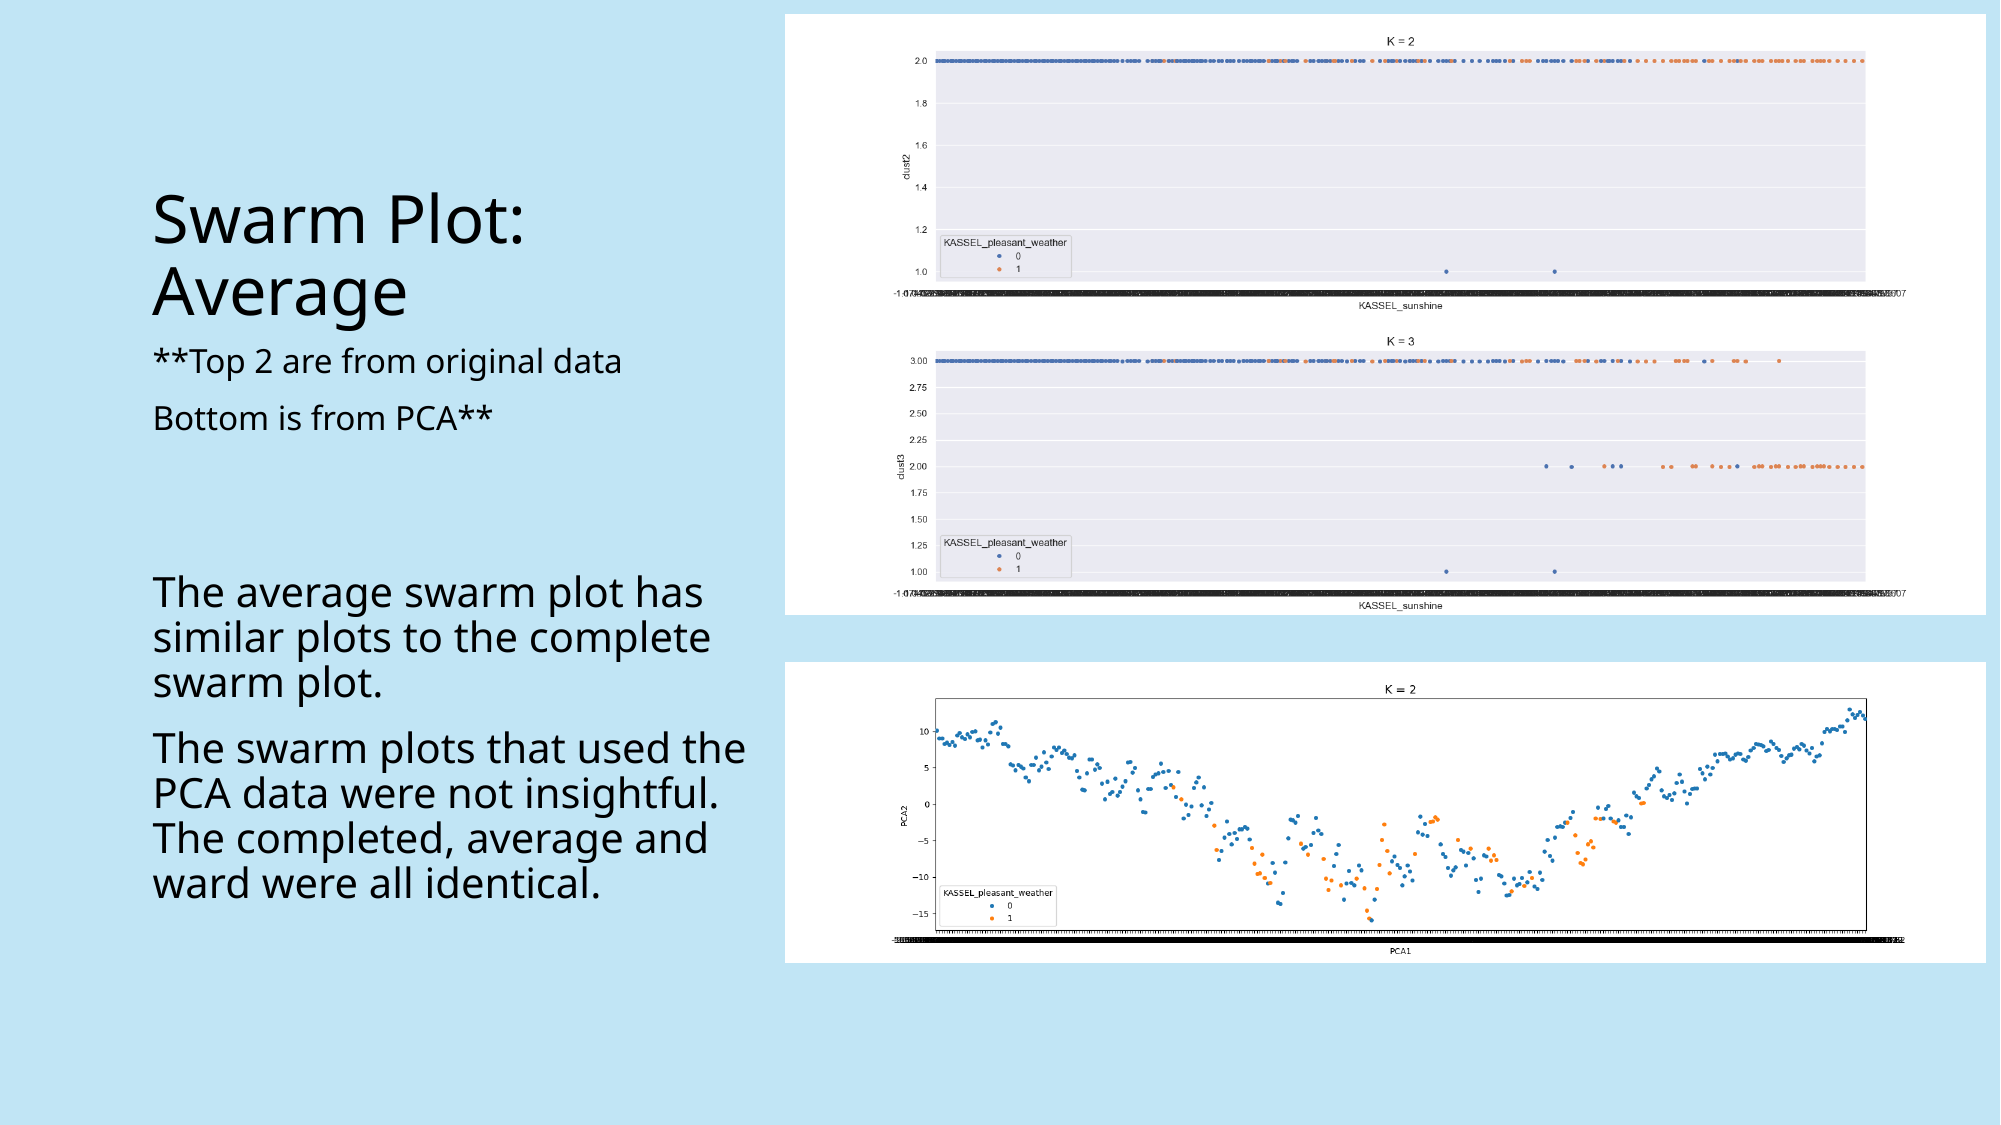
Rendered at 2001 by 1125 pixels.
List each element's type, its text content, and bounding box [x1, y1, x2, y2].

list **Top 2 are from original data Bottom is from PCA** The average swarm plot has similar plots to the complete swarm plot. The swarm plots that used the PCA data were not insightful. The completed, average and ward were all identical. [137, 337, 783, 963]
picture [784, 314, 1986, 616]
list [784, 14, 1986, 314]
title Swarm Plot: Average [137, 75, 783, 337]
picture [784, 662, 1986, 964]
